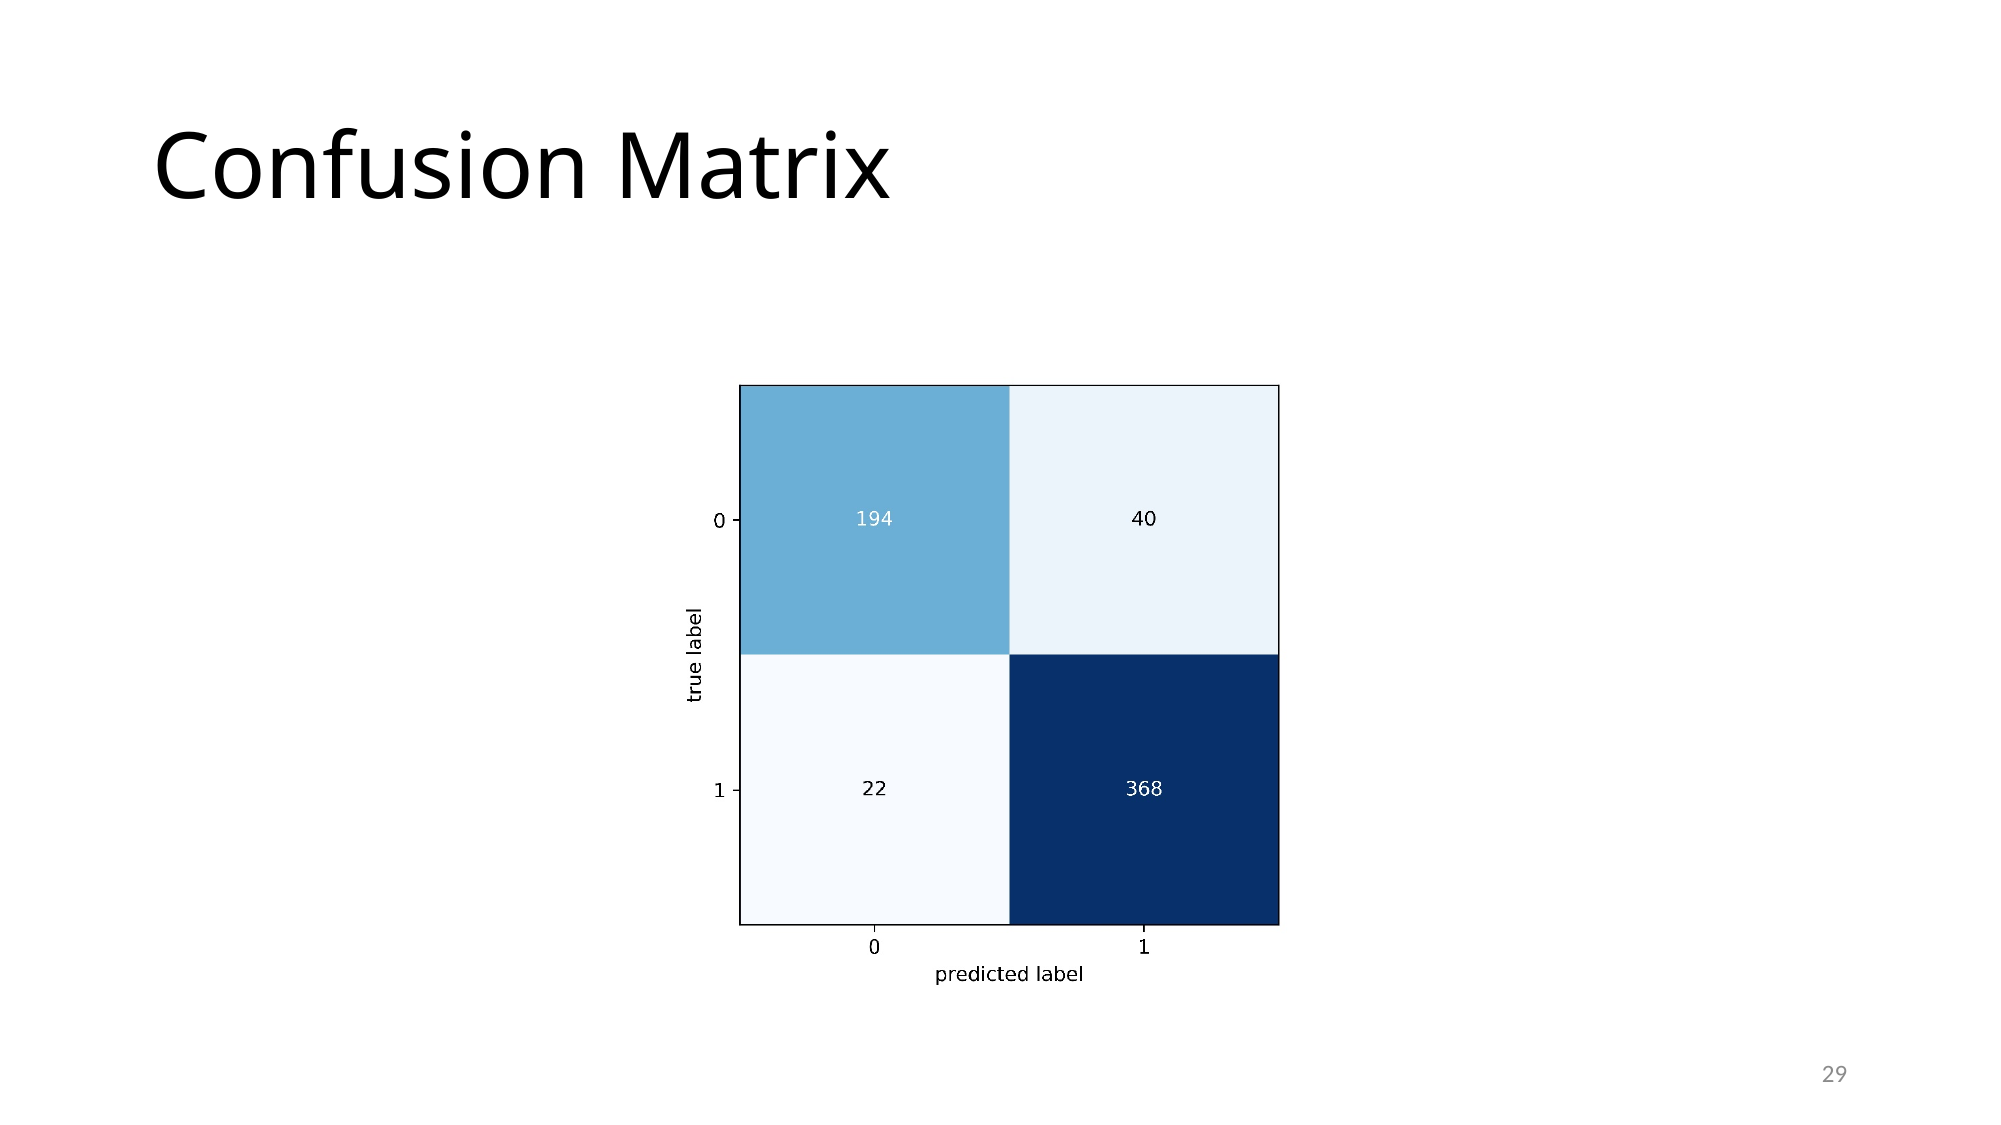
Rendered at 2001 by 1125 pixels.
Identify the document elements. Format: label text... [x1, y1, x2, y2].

slide_number 29 [1412, 1042, 1863, 1103]
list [643, 299, 1357, 1014]
title Confusion Matrix [137, 59, 1863, 278]
